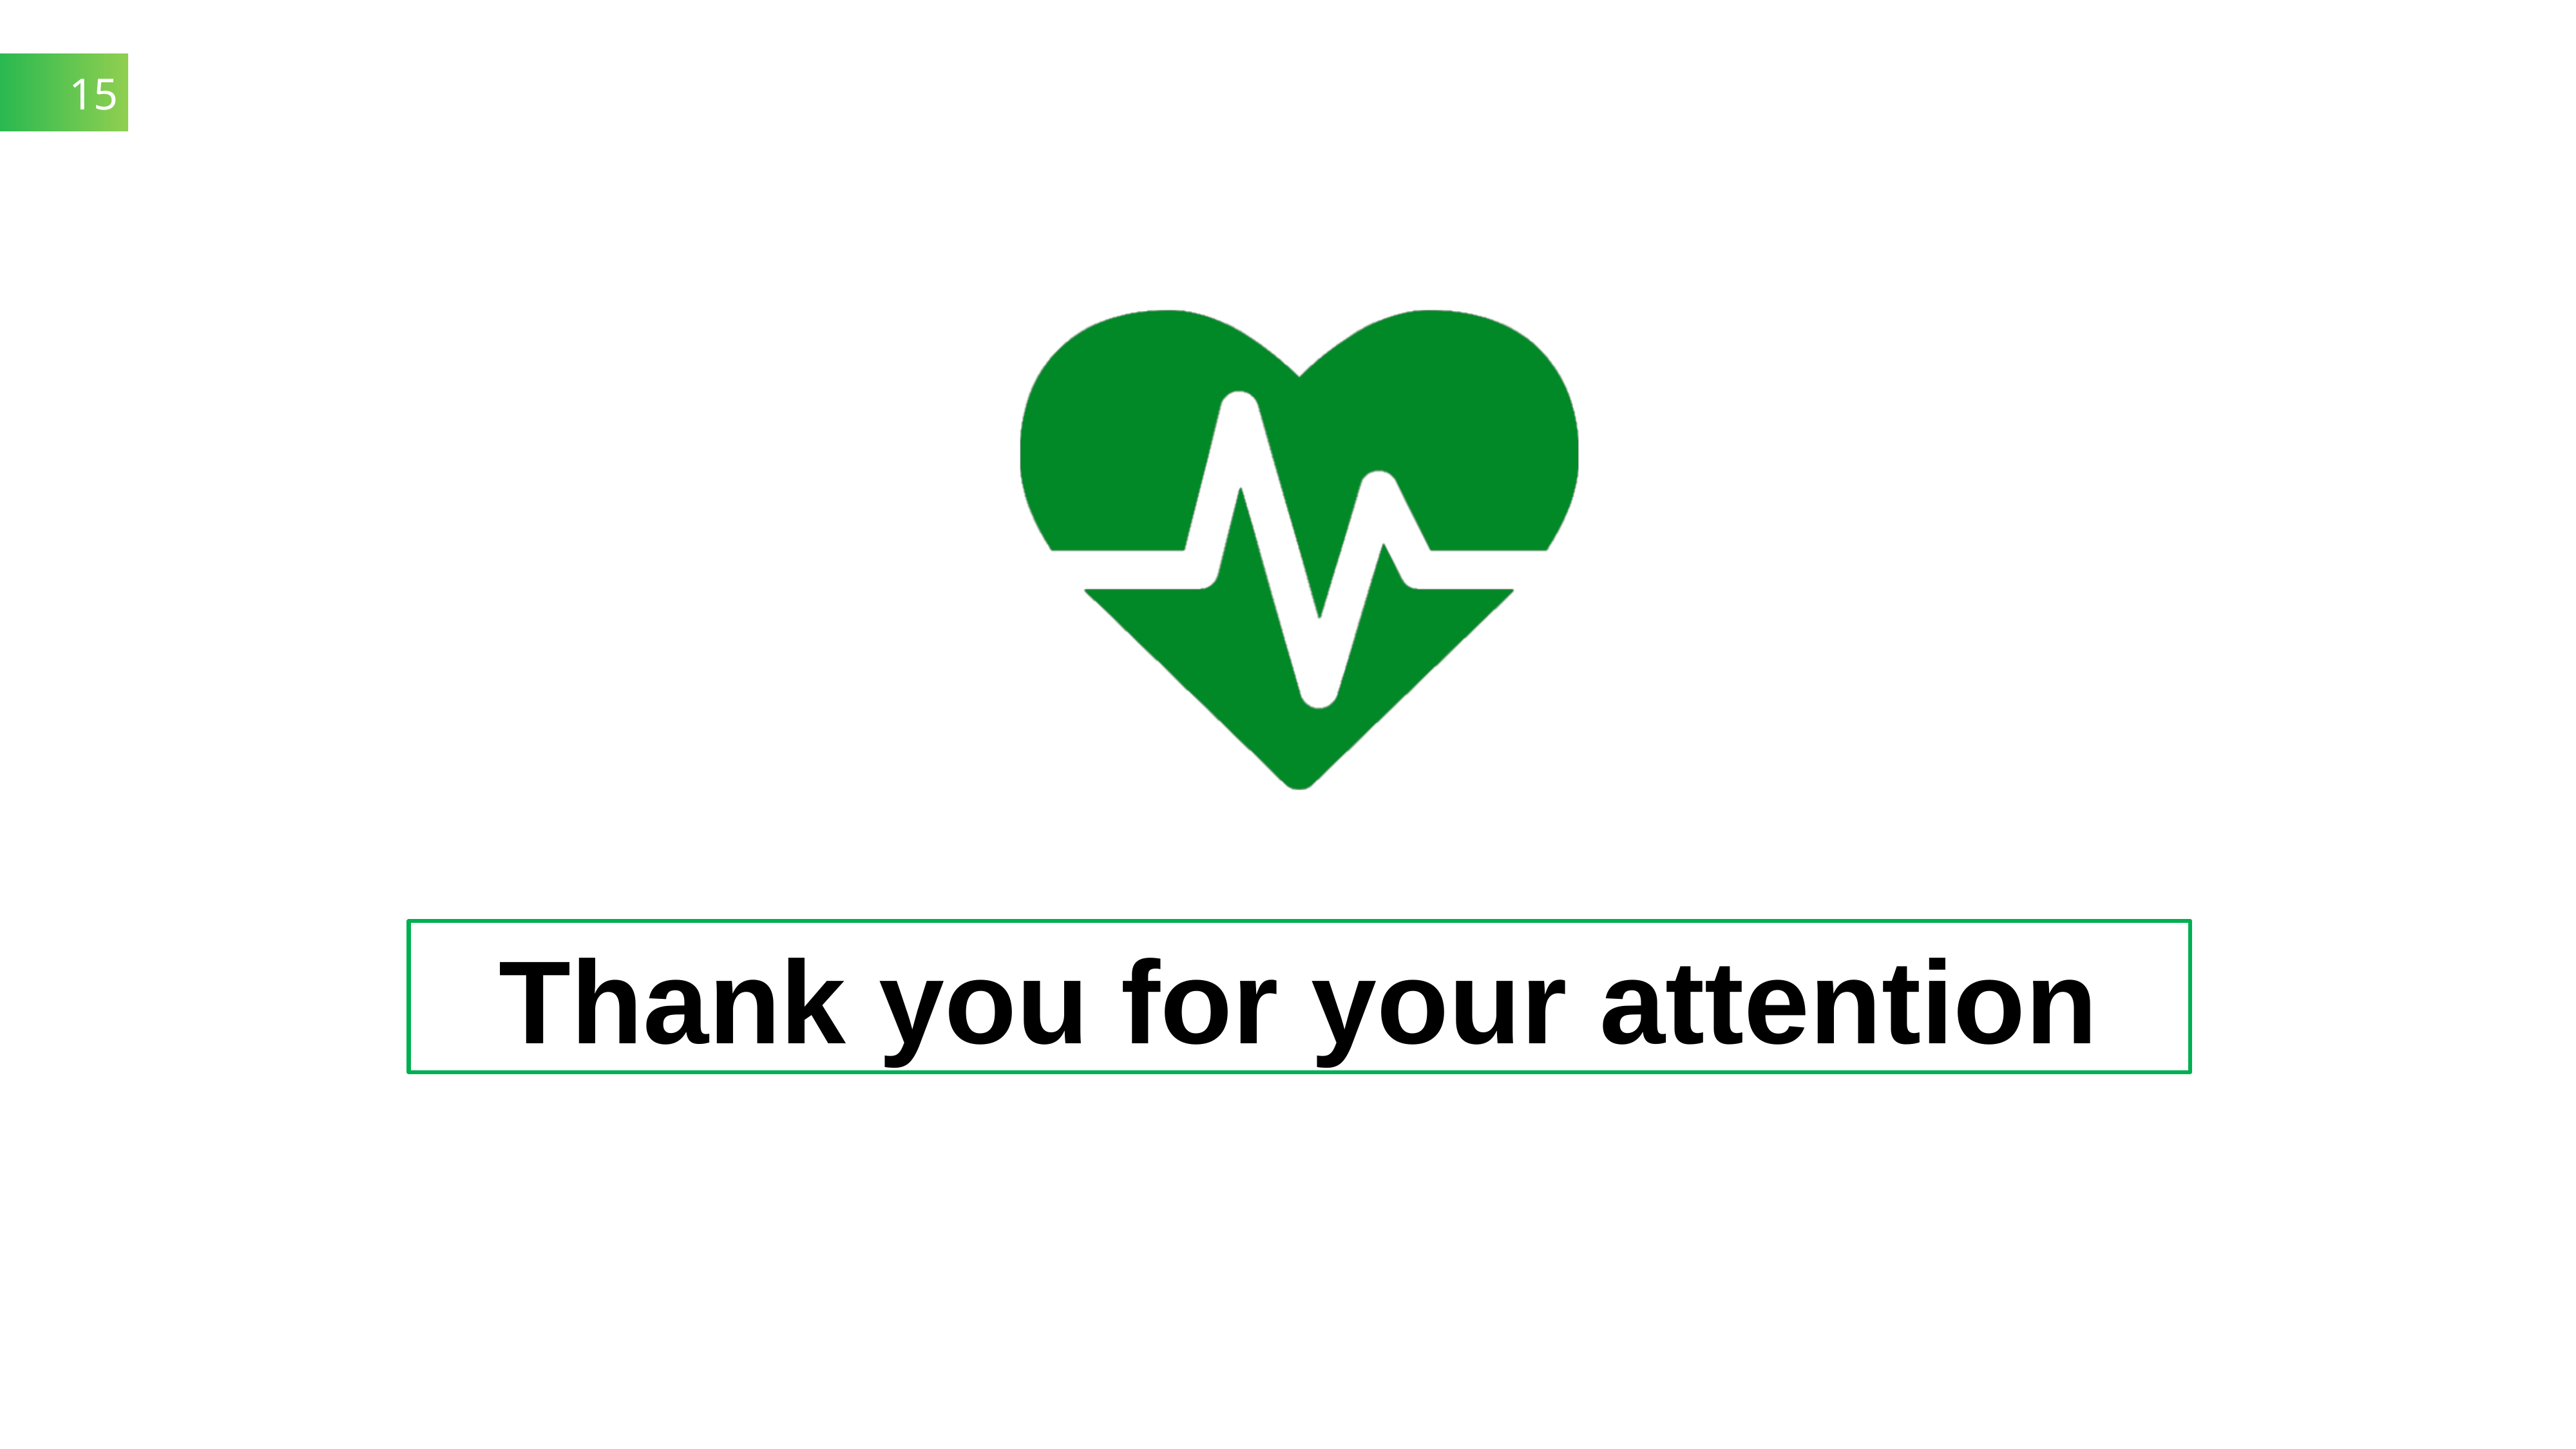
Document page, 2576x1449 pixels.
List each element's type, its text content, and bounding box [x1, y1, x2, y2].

text_box 15 [0, 53, 128, 131]
picture [1014, 265, 1585, 836]
text_box Thank you for your attention [408, 920, 2190, 1072]
